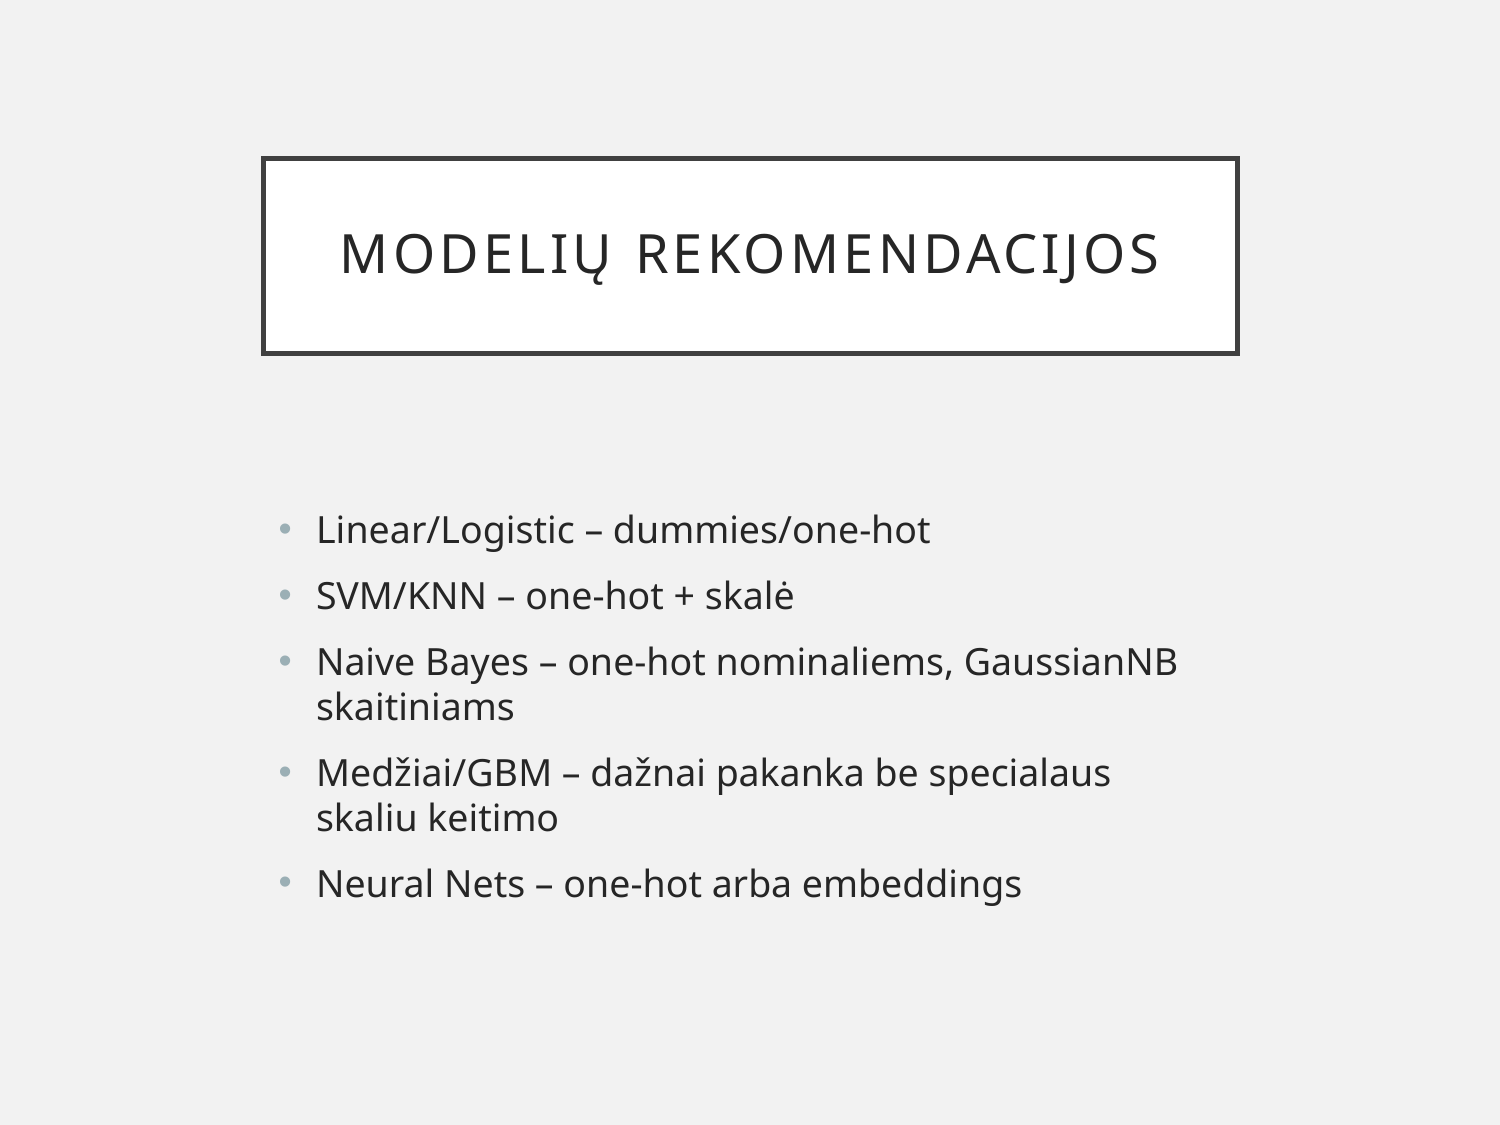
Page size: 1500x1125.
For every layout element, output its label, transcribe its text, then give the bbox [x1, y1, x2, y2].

list Linear/Logistic – dummies/one-hot SVM/KNN – one-hot + skalė Naive Bayes – one-hot nominaliems, GaussianNB skaitiniams Medžiai/GBM – dažnai pakanka be specialaus skaliu keitimo Neural Nets – one-hot arba embeddings [263, 432, 1238, 942]
title Modelių rekomendacijos [261, 156, 1240, 356]
